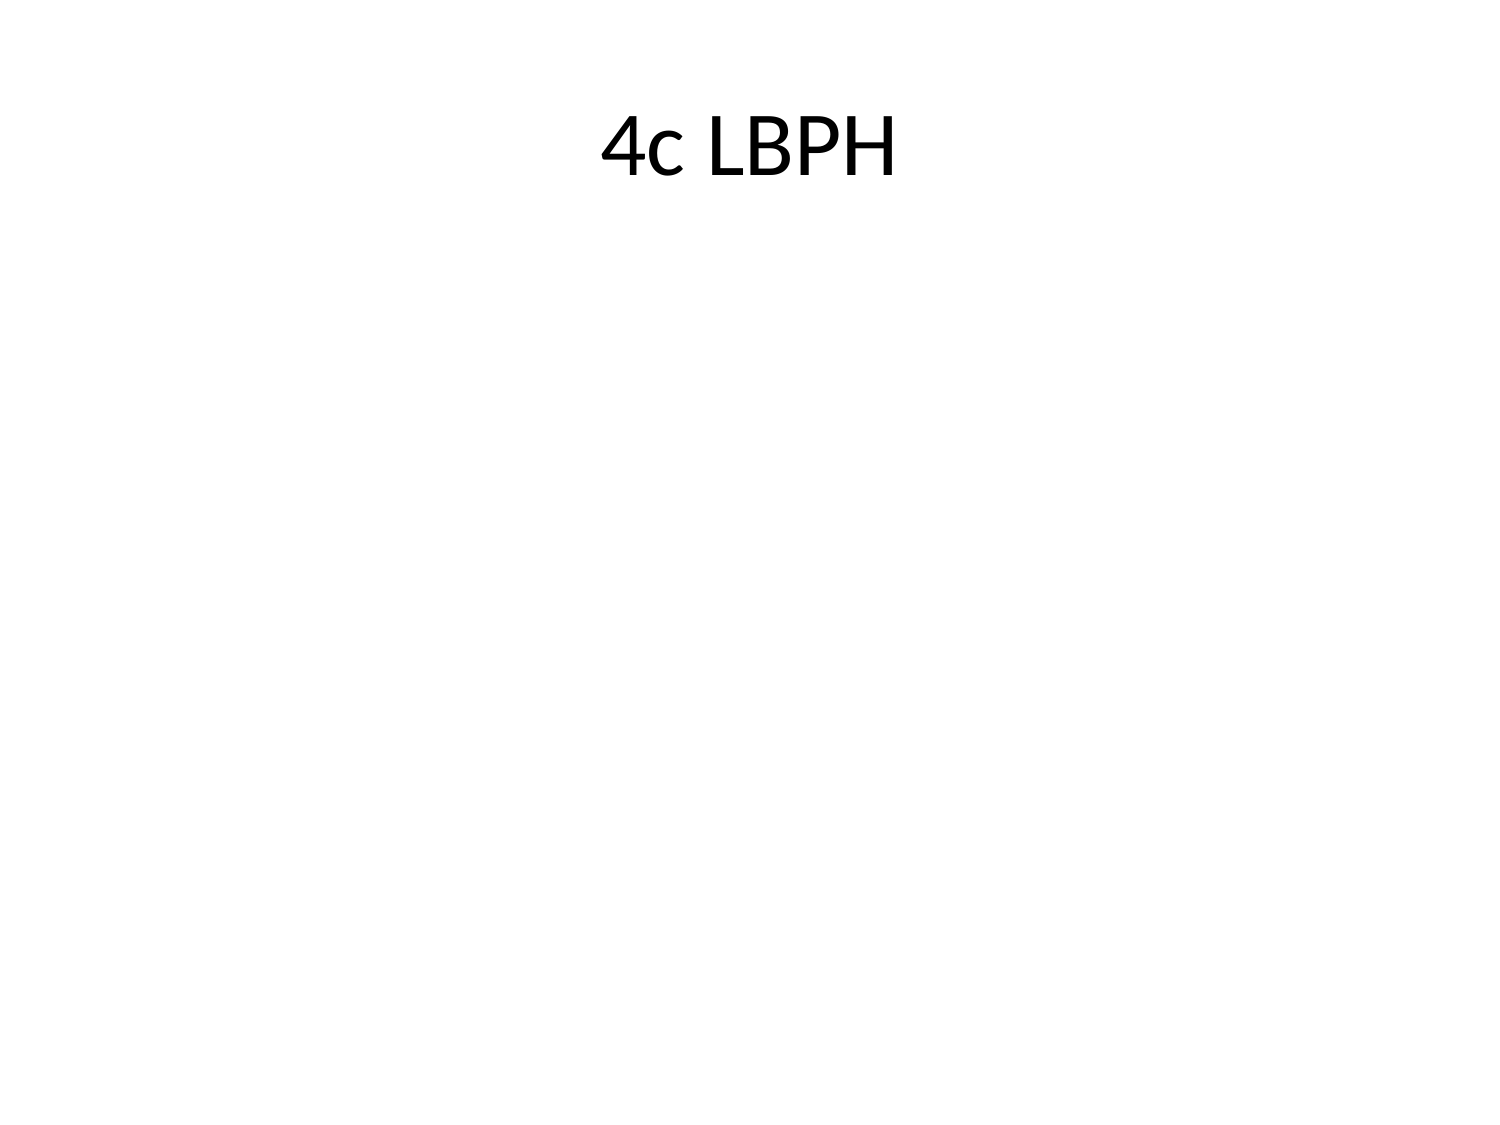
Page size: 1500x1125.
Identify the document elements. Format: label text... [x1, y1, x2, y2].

title 4c LBPH [75, 45, 1425, 233]
